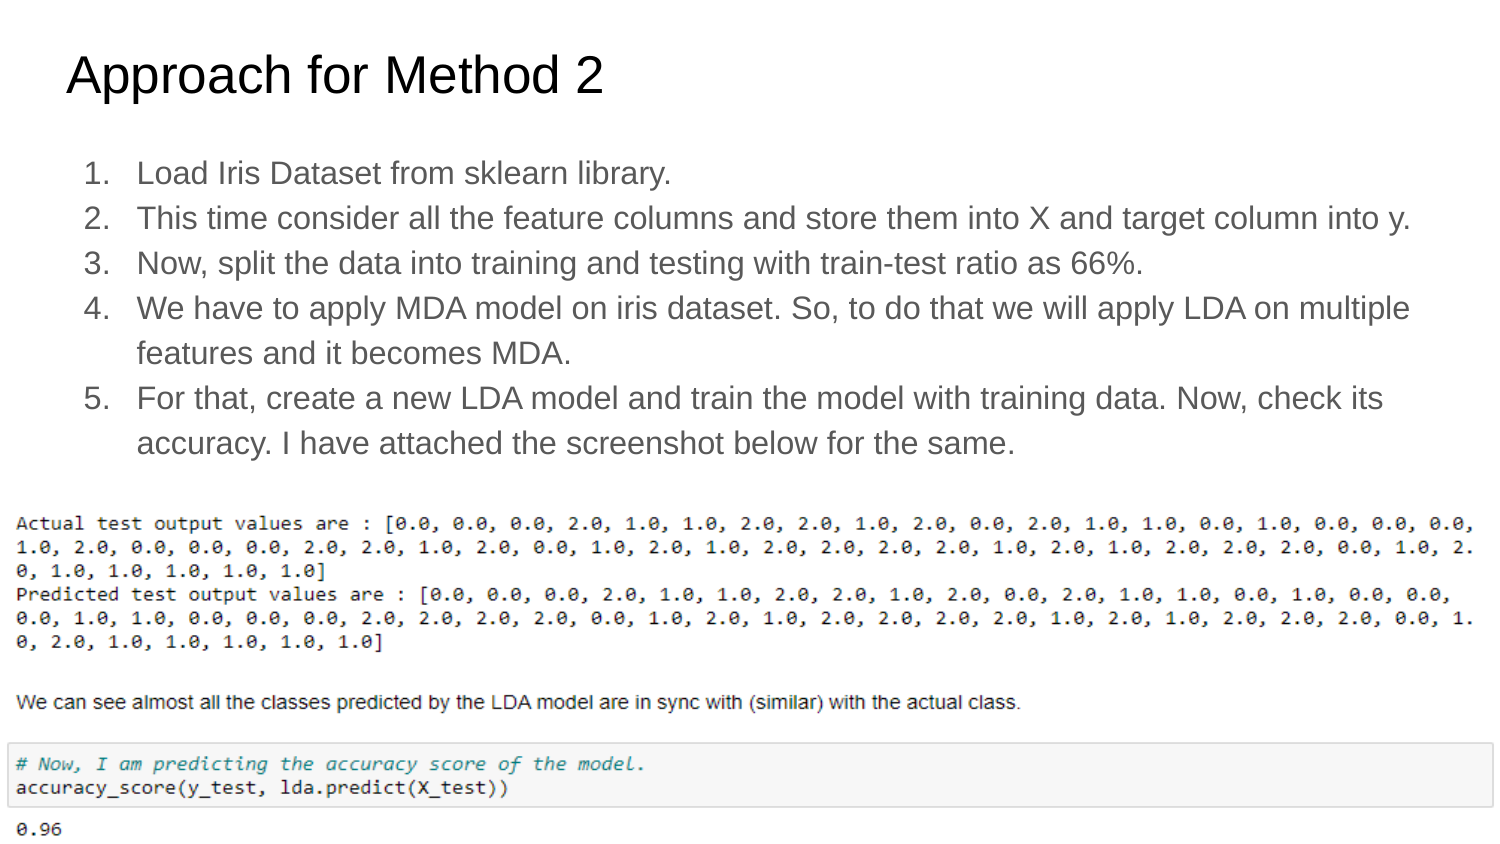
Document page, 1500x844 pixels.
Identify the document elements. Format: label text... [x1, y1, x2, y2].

title Approach for Method 2 [51, 26, 1449, 120]
picture [0, 509, 1500, 844]
list Load Iris Dataset from sklearn library. This time consider all the feature columns and store them into X and target column into y. Now, split the data into training and testing with train-test ratio as 66%. We have to apply MDA model on iris dataset. So, to do that we will apply LDA on multiple features and it becomes MDA. For that, create a new LDA model and train the model with training data. Now, check its accuracy. I have attached the screenshot below for the same. [51, 131, 1449, 508]
